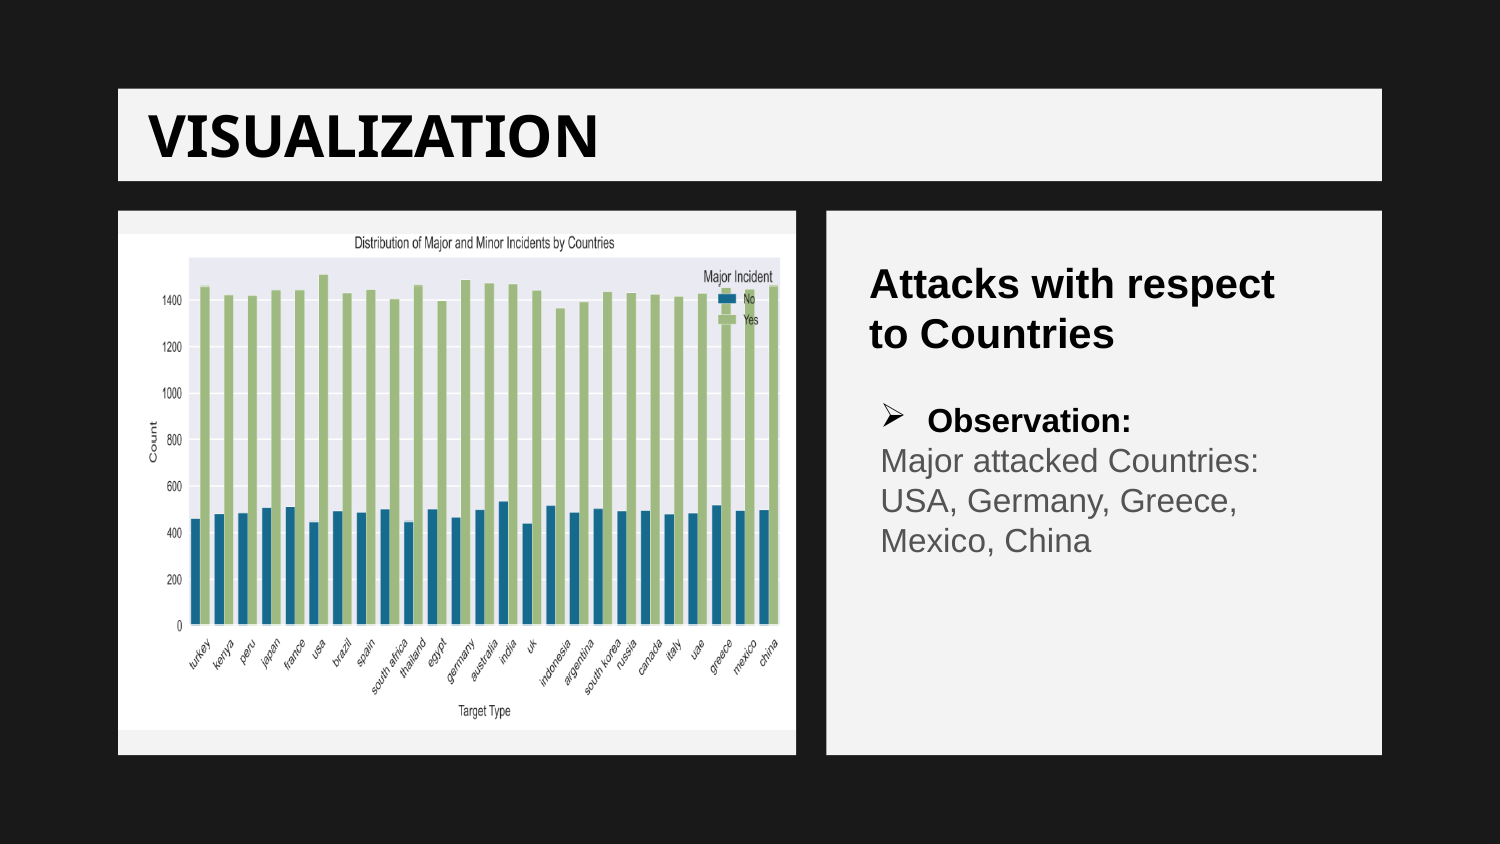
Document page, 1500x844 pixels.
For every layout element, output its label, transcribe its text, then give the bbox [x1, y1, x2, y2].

text_box VISUALIZATION [133, 91, 999, 177]
text_box Observation: Major attacked Countries: USA, Germany, Greece, Mexico, China [865, 392, 1350, 567]
text_box Attacks with respect to Countries [854, 249, 1314, 365]
picture [117, 234, 796, 730]
